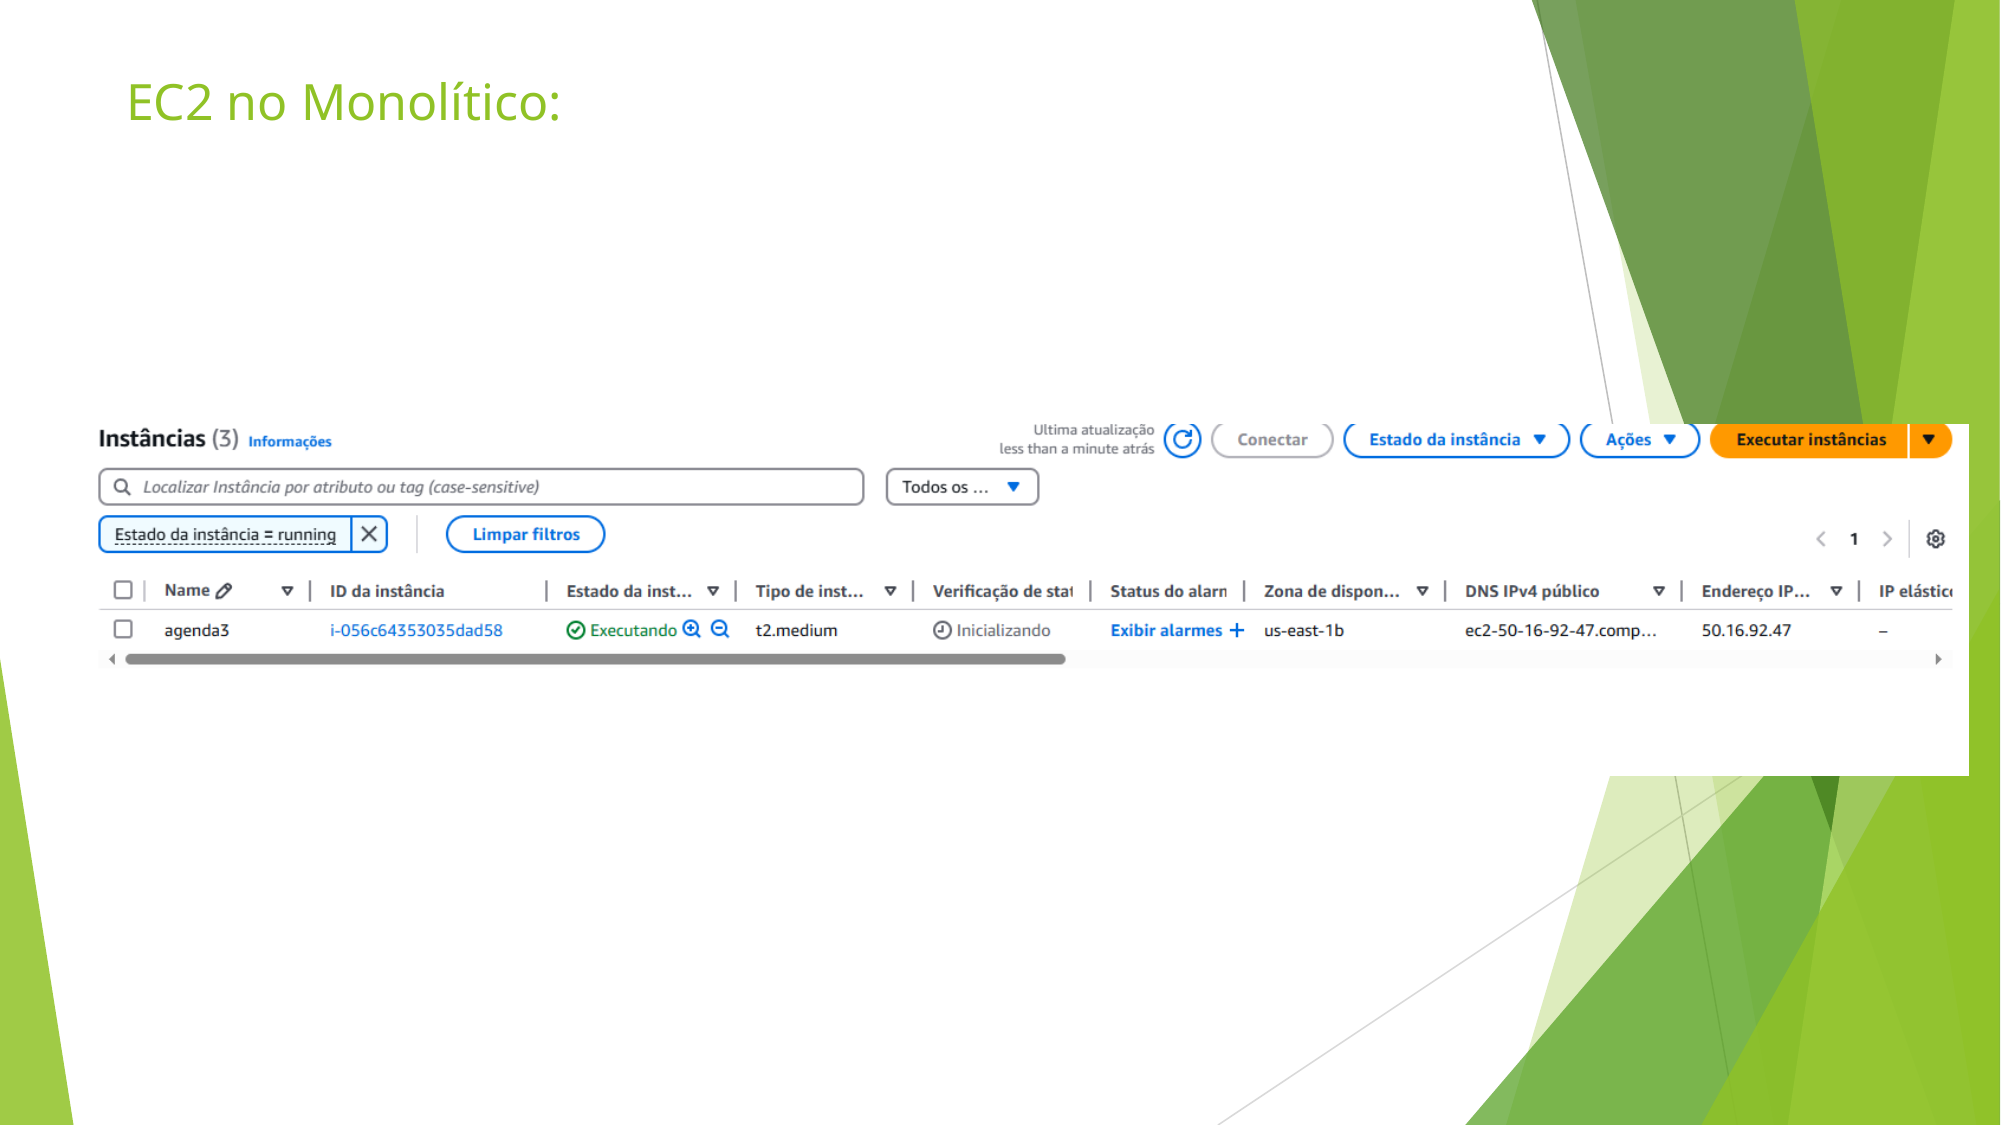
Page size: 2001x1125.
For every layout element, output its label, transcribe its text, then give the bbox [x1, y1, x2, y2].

title EC2 no Monolítico: [111, 59, 1522, 277]
picture [31, 423, 1969, 776]
